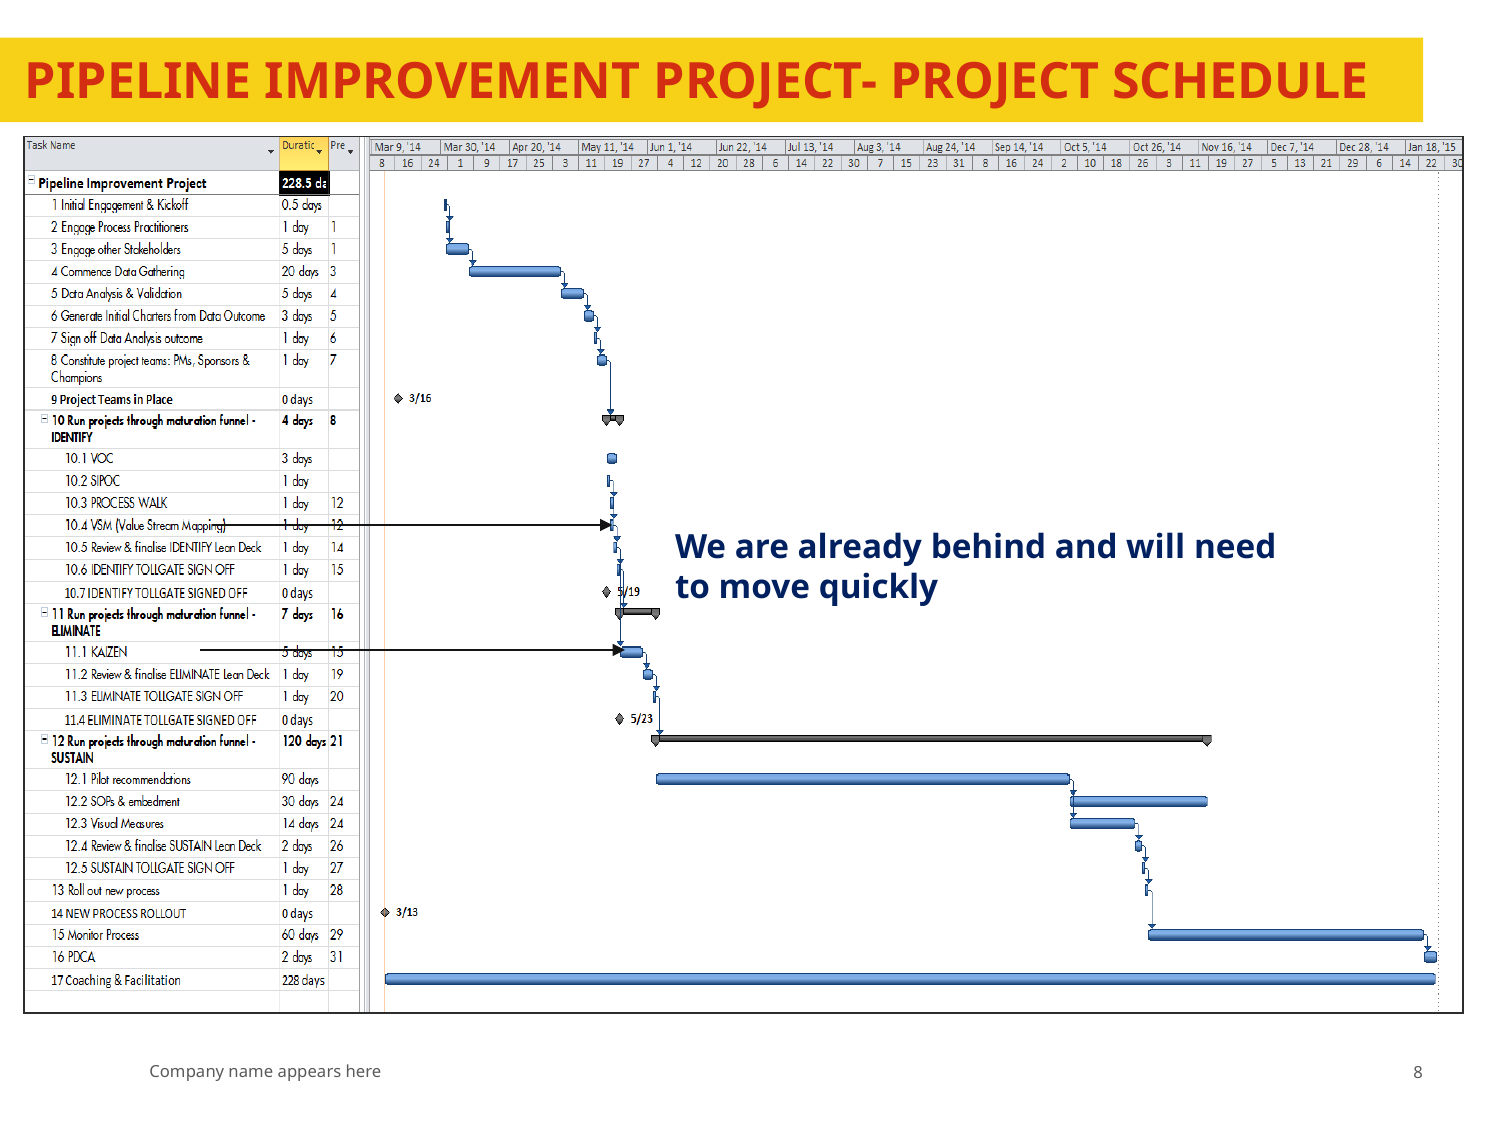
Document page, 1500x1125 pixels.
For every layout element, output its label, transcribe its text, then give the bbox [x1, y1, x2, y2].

slide_number 8 [1378, 1061, 1424, 1090]
title Pipeline improvement project- project schedule [24, 48, 1412, 118]
picture [24, 137, 1463, 1013]
